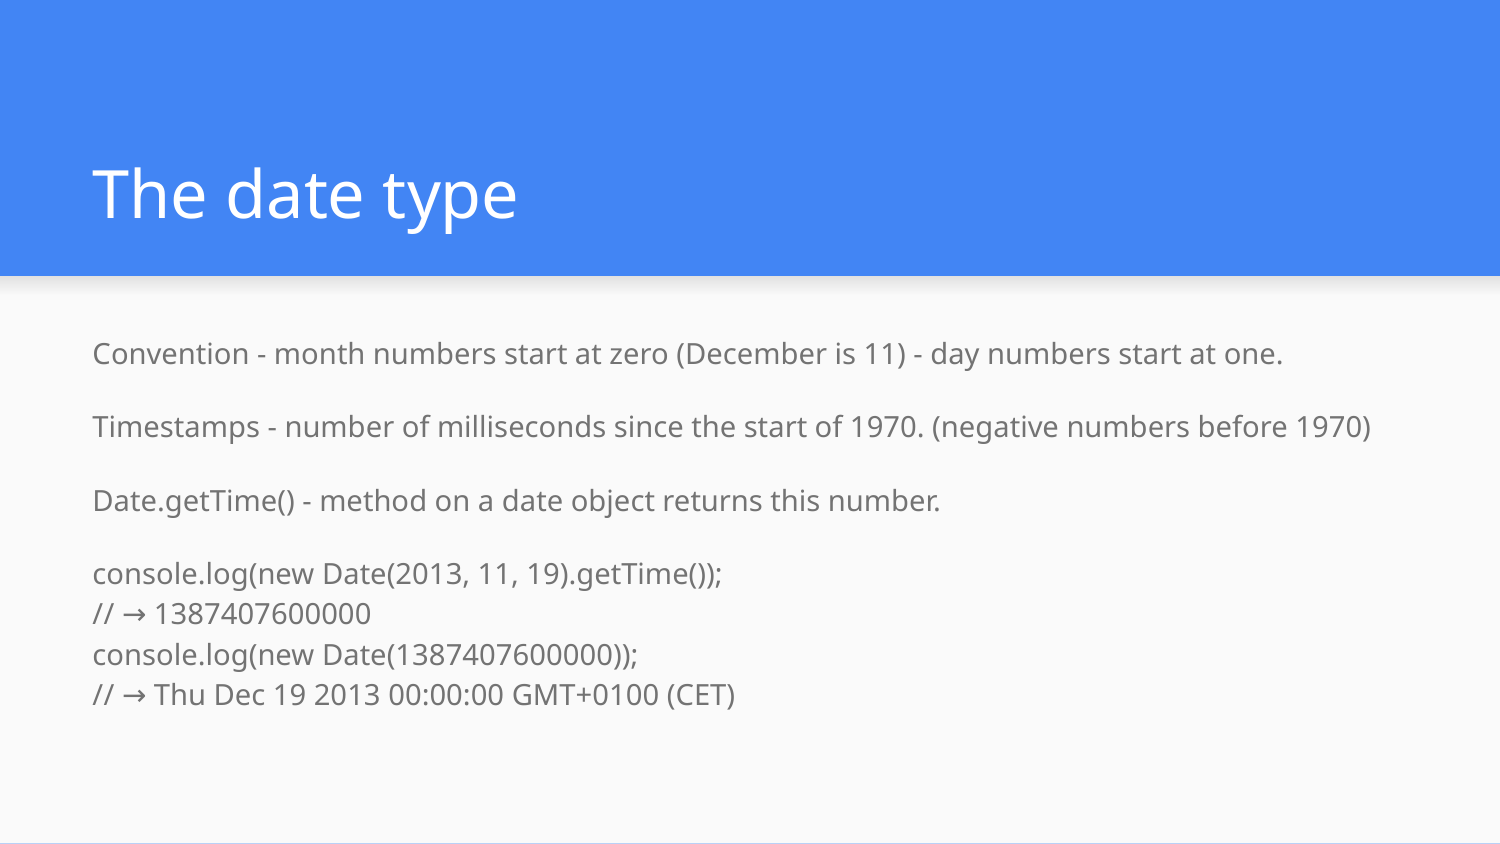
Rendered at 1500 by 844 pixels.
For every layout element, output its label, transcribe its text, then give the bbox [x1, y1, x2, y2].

title The date type [77, 121, 1427, 248]
list Convention - month numbers start at zero (December is 11) - day numbers start at one. Timestamps - number of milliseconds since the start of 1970. (negative numbers before 1970) Date.getTime() - method on a date object returns this number. console.log(new Date(2013, 11, 19).getTime()); // → 1387407600000 console.log(new Date(1387407600000)); // → Thu Dec 19 2013 00:00:00 GMT+0100 (CET) [77, 314, 1427, 760]
